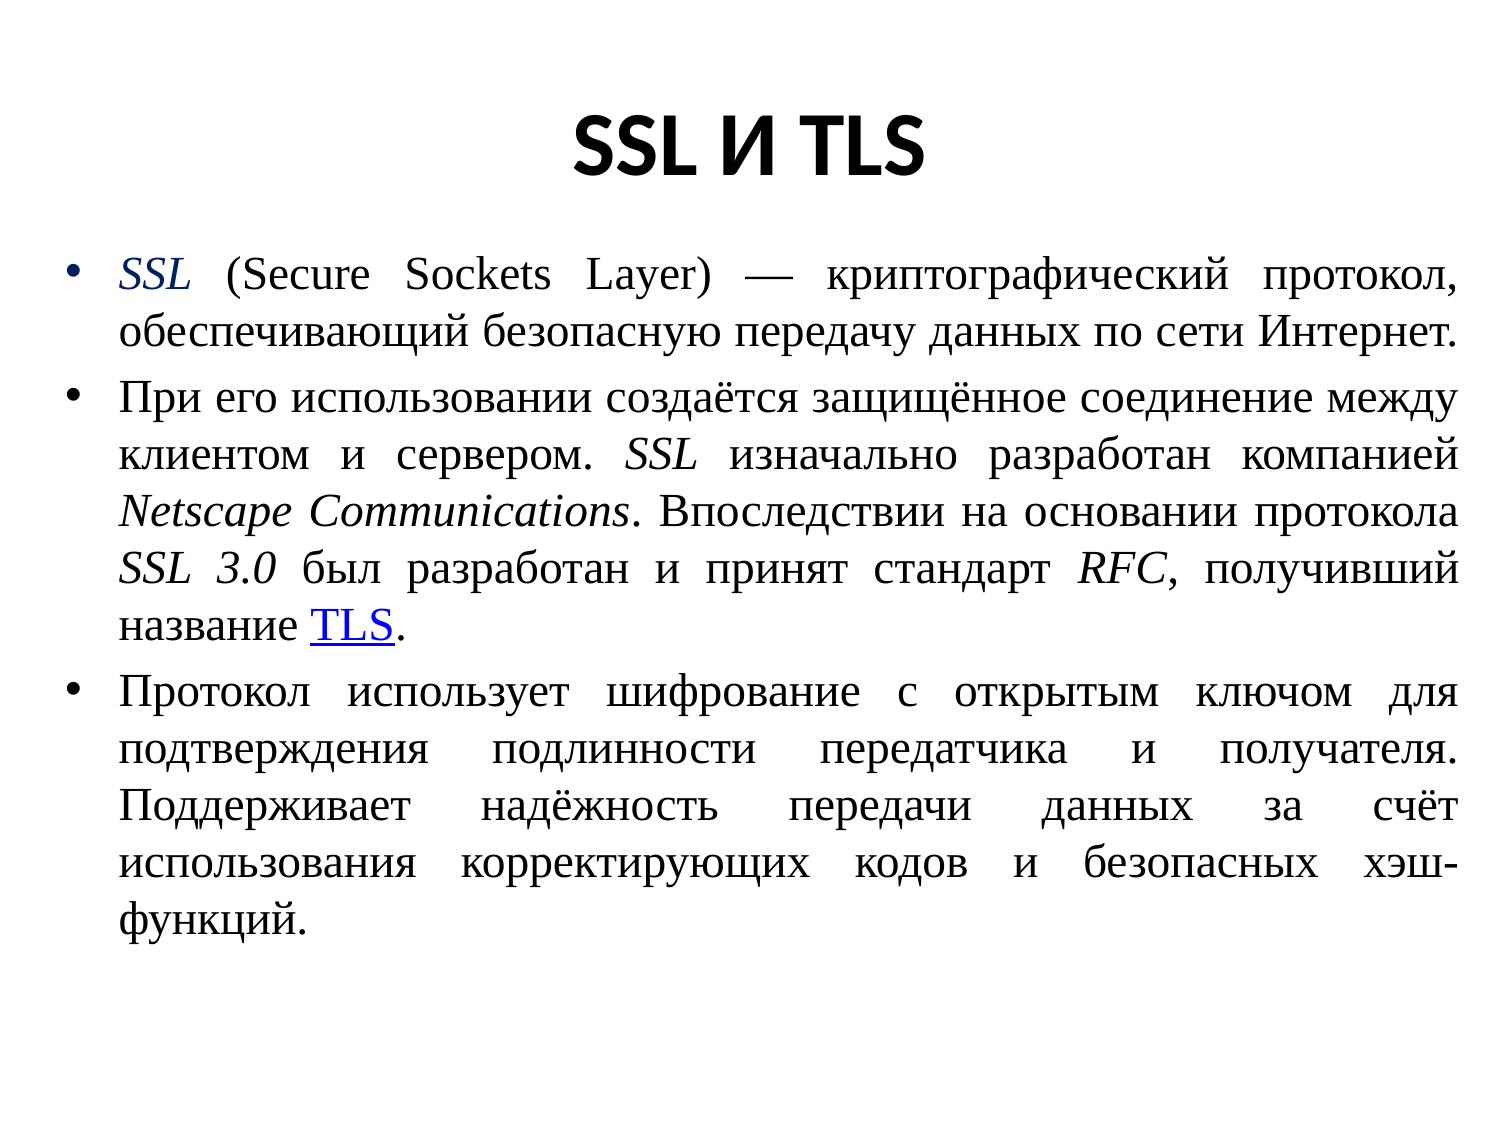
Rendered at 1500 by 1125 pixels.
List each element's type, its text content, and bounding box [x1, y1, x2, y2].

title SSL и TLS [75, 45, 1425, 233]
list SSL (Secure Sockets Layer) — криптографический протокол, обеспечивающий безопасную передачу данных по сети Интернет. При его использовании создаётся защищённое соединение между клиентом и сервером. SSL изначально разработан компанией Netscape Communications. Впоследствии на основании протокола SSL 3.0 был разработан и принят стандарт RFC, получивший название TLS. Протокол использует шифрование с открытым ключом для подтверждения подлинности передатчика и получателя. Поддерживает надёжность передачи данных за счёт использования корректирующих кодов и безопасных хэш-функций. [50, 234, 1475, 998]
